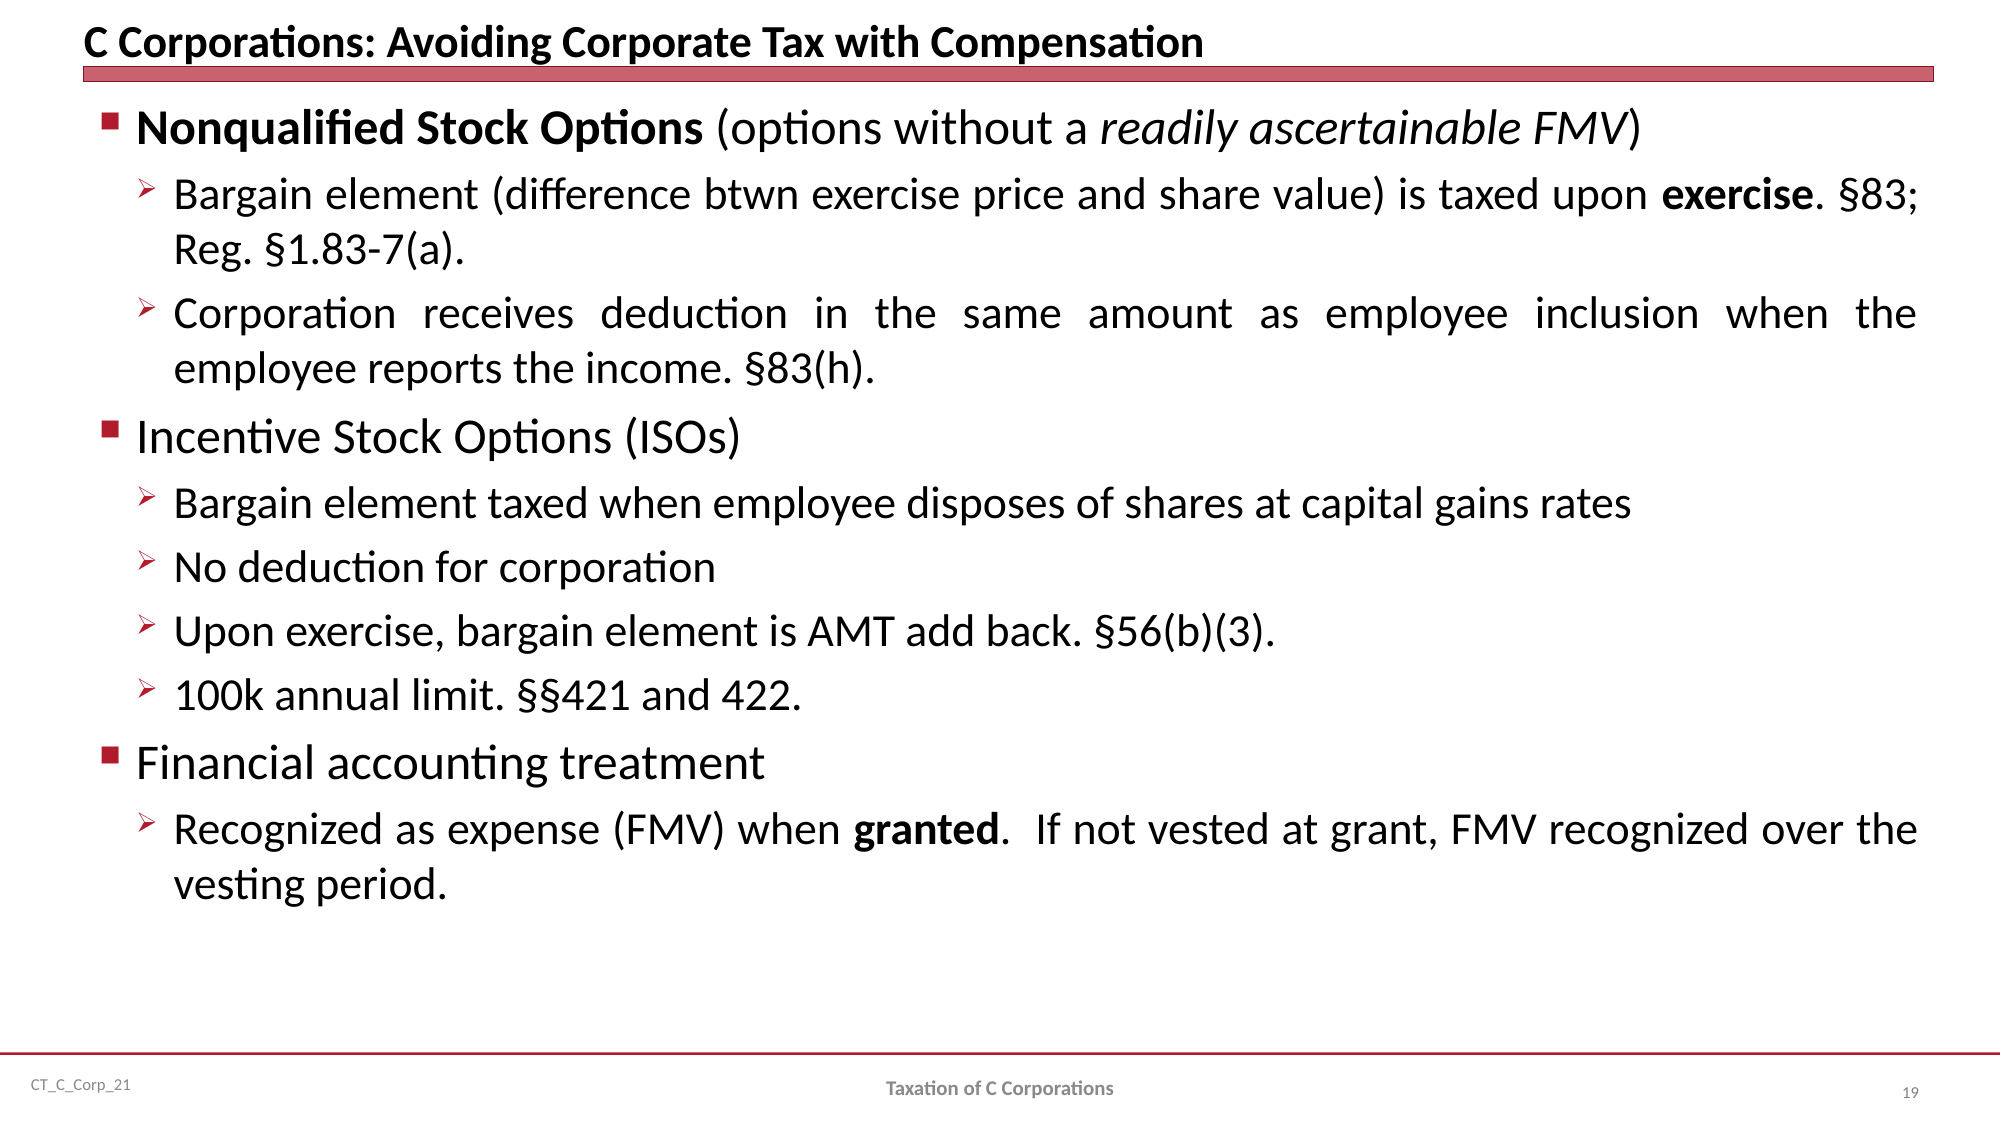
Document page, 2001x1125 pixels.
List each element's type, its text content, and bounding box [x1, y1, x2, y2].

list Nonqualified Stock Options (options without a readily ascertainable FMV) Bargain element (difference btwn exercise price and share value) is taxed upon exercise. §83; Reg. §1.83-7(a). Corporation receives deduction in the same amount as employee inclusion when the employee reports the income. §83(h). Incentive Stock Options (ISOs) Bargain element taxed when employee disposes of shares at capital gains rates No deduction for corporation Upon exercise, bargain element is AMT add back. §56(b)(3). 100k annual limit. §§421 and 422. Financial accounting treatment Recognized as expense (FMV) when granted. If not vested at grant, FMV recognized over the vesting period. [83, 87, 1934, 1041]
slide_number 19 [1834, 1061, 1934, 1122]
title C Corporations: Avoiding Corporate Tax with Compensation [83, 6, 1935, 67]
footer Taxation of C Corporations [683, 1056, 1317, 1117]
